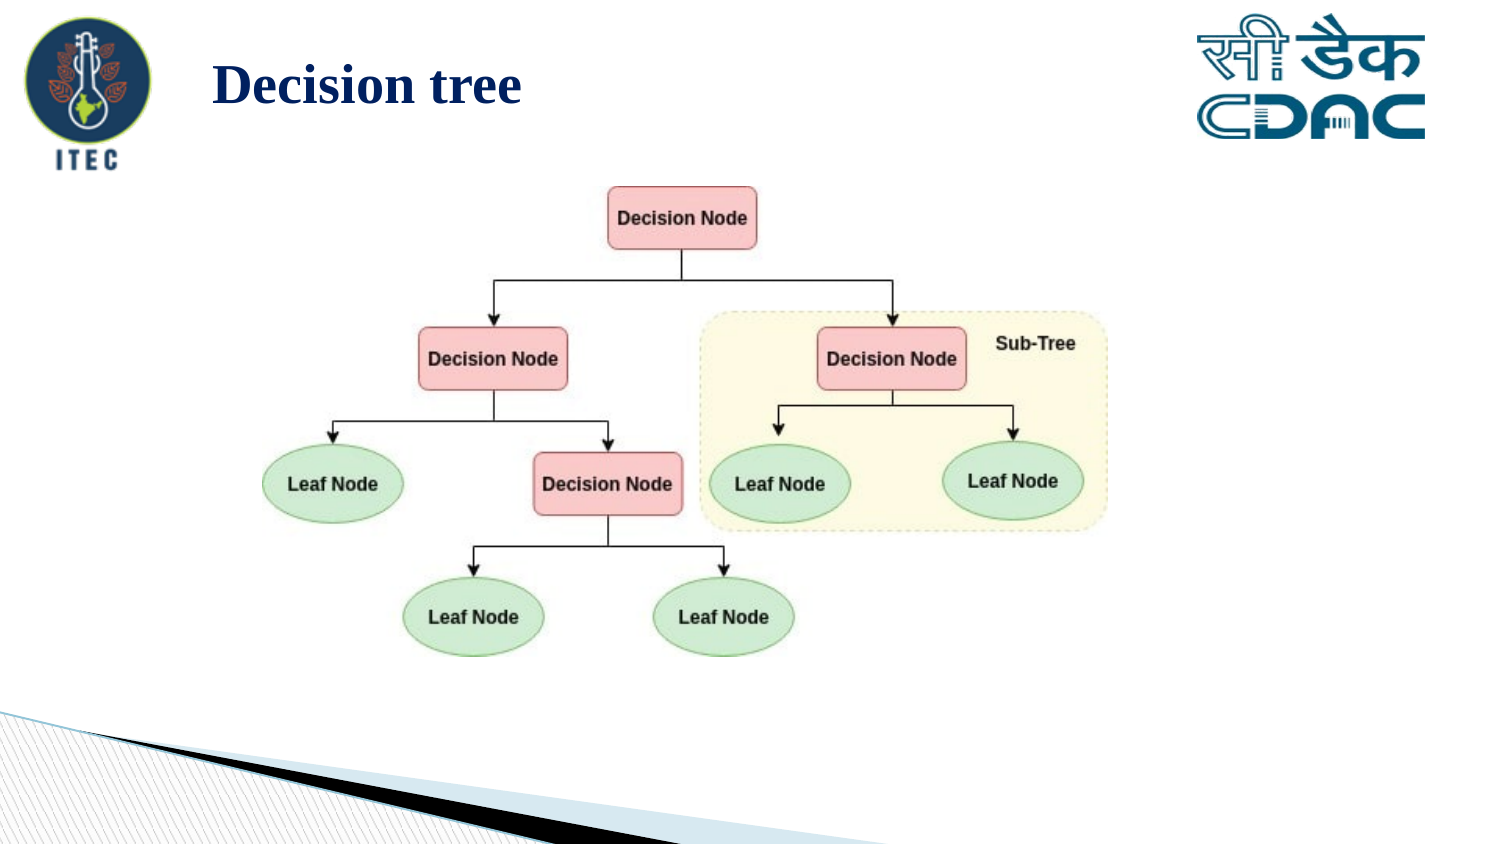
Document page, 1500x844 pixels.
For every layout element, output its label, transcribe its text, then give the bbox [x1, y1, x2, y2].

title Decision tree [212, 34, 1500, 129]
picture [1209, 129, 1246, 136]
picture [0, 8, 175, 183]
picture [1250, 129, 1255, 139]
picture [1287, 129, 1312, 139]
picture [262, 186, 1108, 658]
table_cell 1 [0, 714, 542, 844]
picture [1197, 13, 1425, 34]
picture [1324, 129, 1356, 139]
picture [1197, 129, 1218, 139]
picture [1368, 129, 1393, 139]
